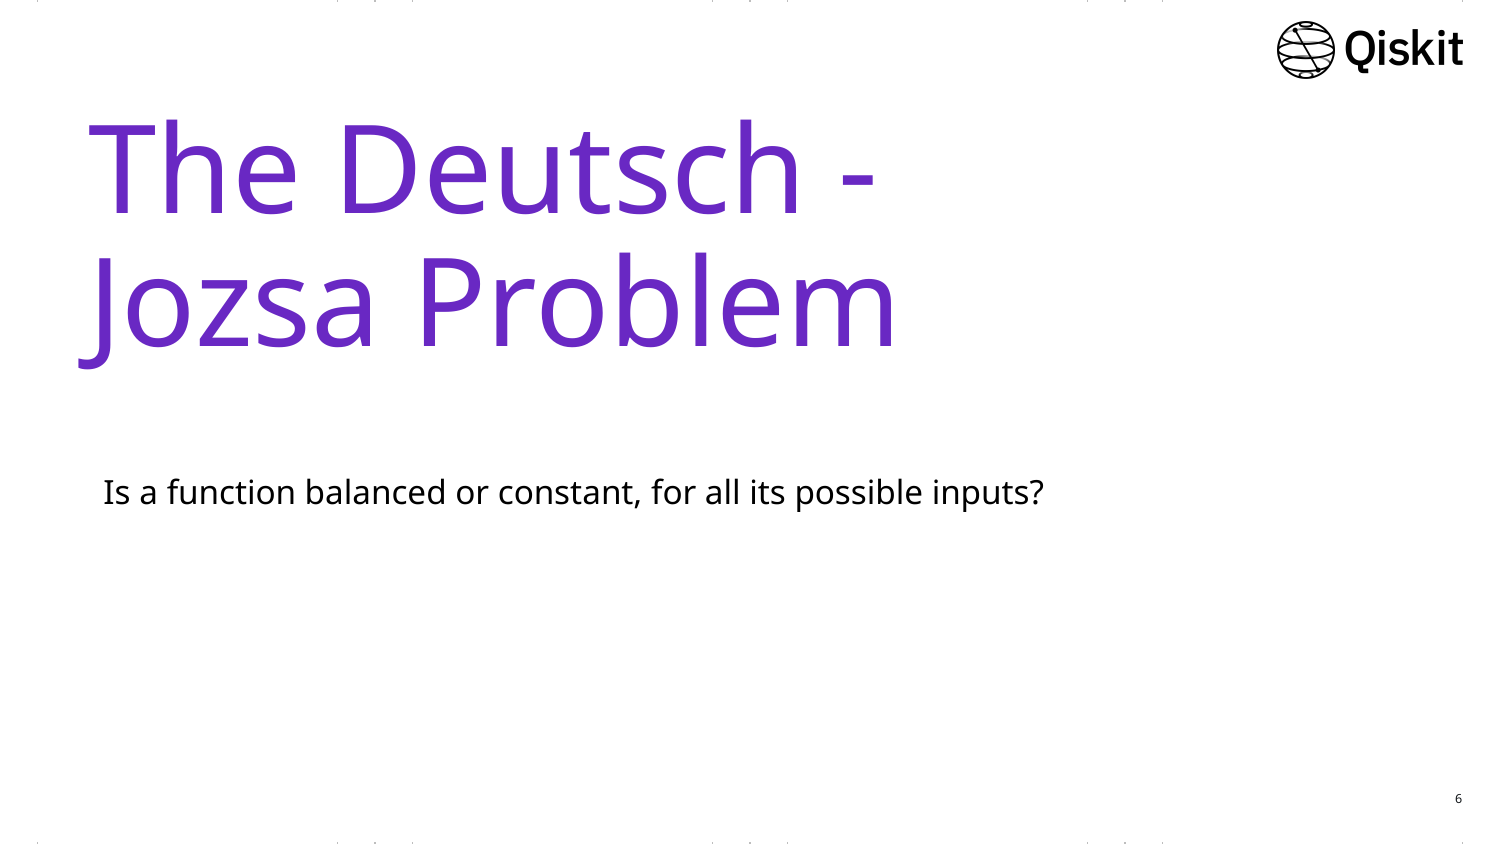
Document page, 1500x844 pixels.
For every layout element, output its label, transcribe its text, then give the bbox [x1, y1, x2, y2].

picture [1277, 21, 1463, 79]
title The Deutsch - Jozsa Problem [88, 107, 1075, 394]
text_box Is a function balanced or constant, for all its possible inputs? [88, 455, 1085, 526]
slide_number ‹#› [1162, 785, 1463, 813]
